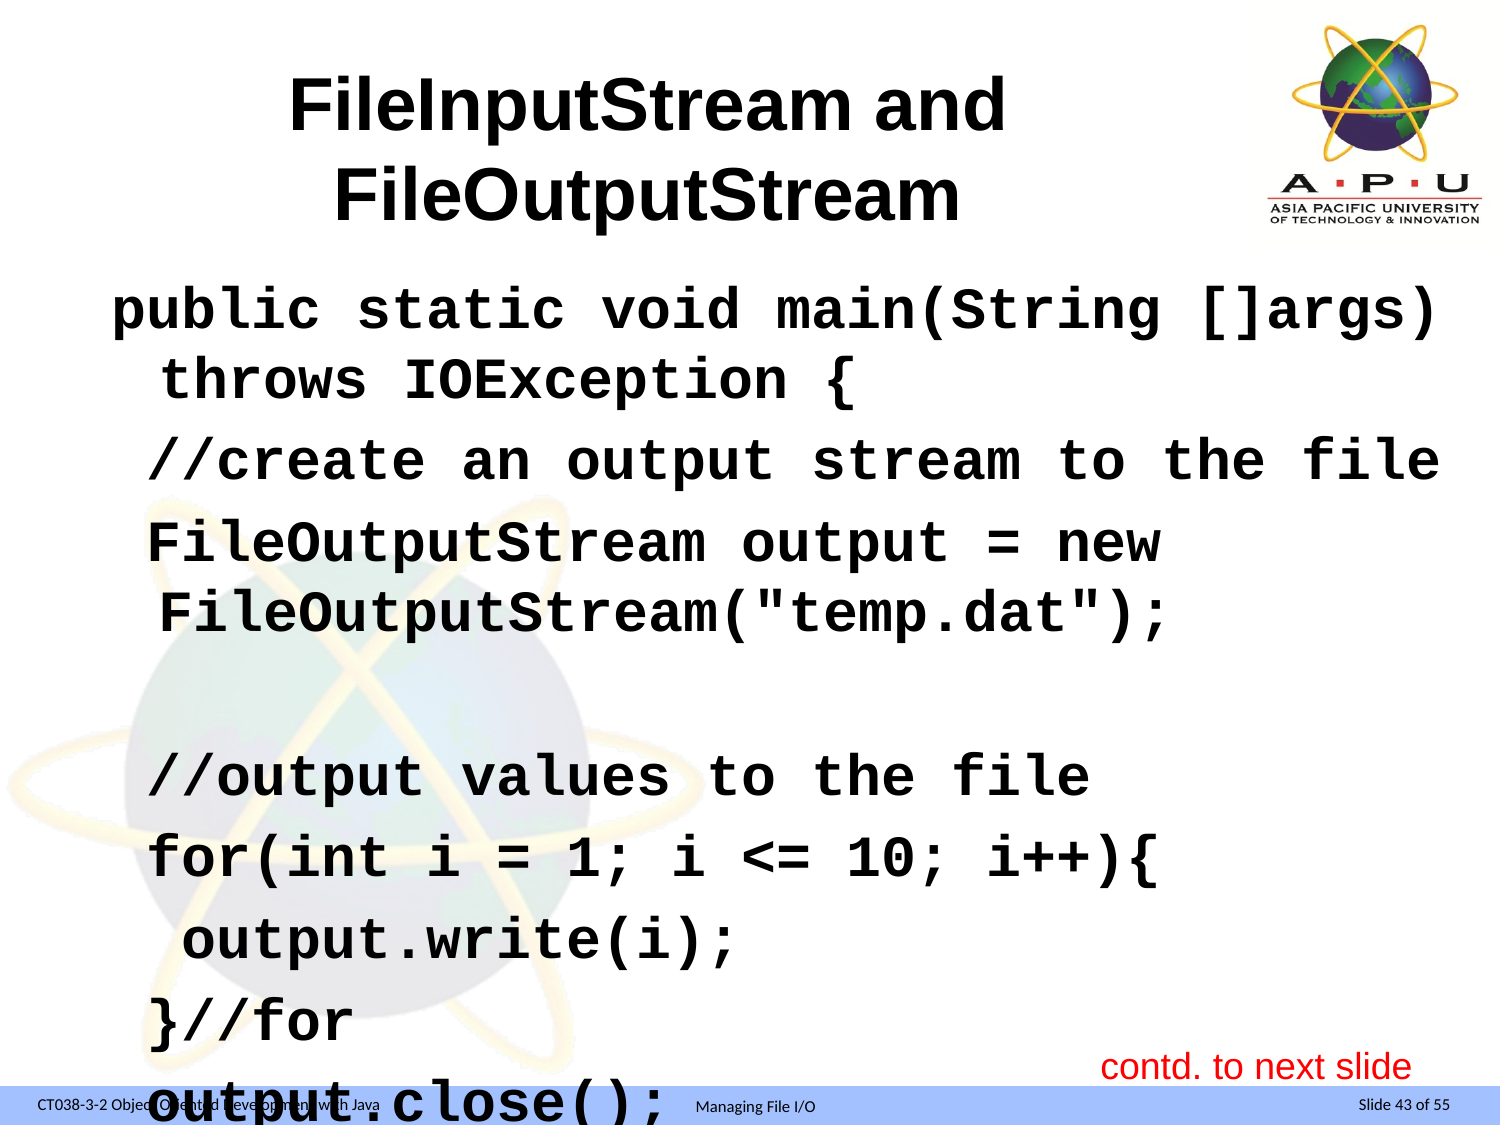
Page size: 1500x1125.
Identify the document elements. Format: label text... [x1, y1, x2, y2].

picture [1251, 0, 1500, 249]
list public static void main(String []args) throws IOException { //create an output stream to the file FileOutputStream output = new FileOutputStream("temp.dat"); //output values to the file for(int i = 1; i <= 10; i++){ output.write(i); }//for output.close(); [21, 262, 1500, 1005]
title FileInputStream and FileOutputStream [75, 42, 1222, 248]
text_box contd. to next slide [1085, 1034, 1495, 1095]
